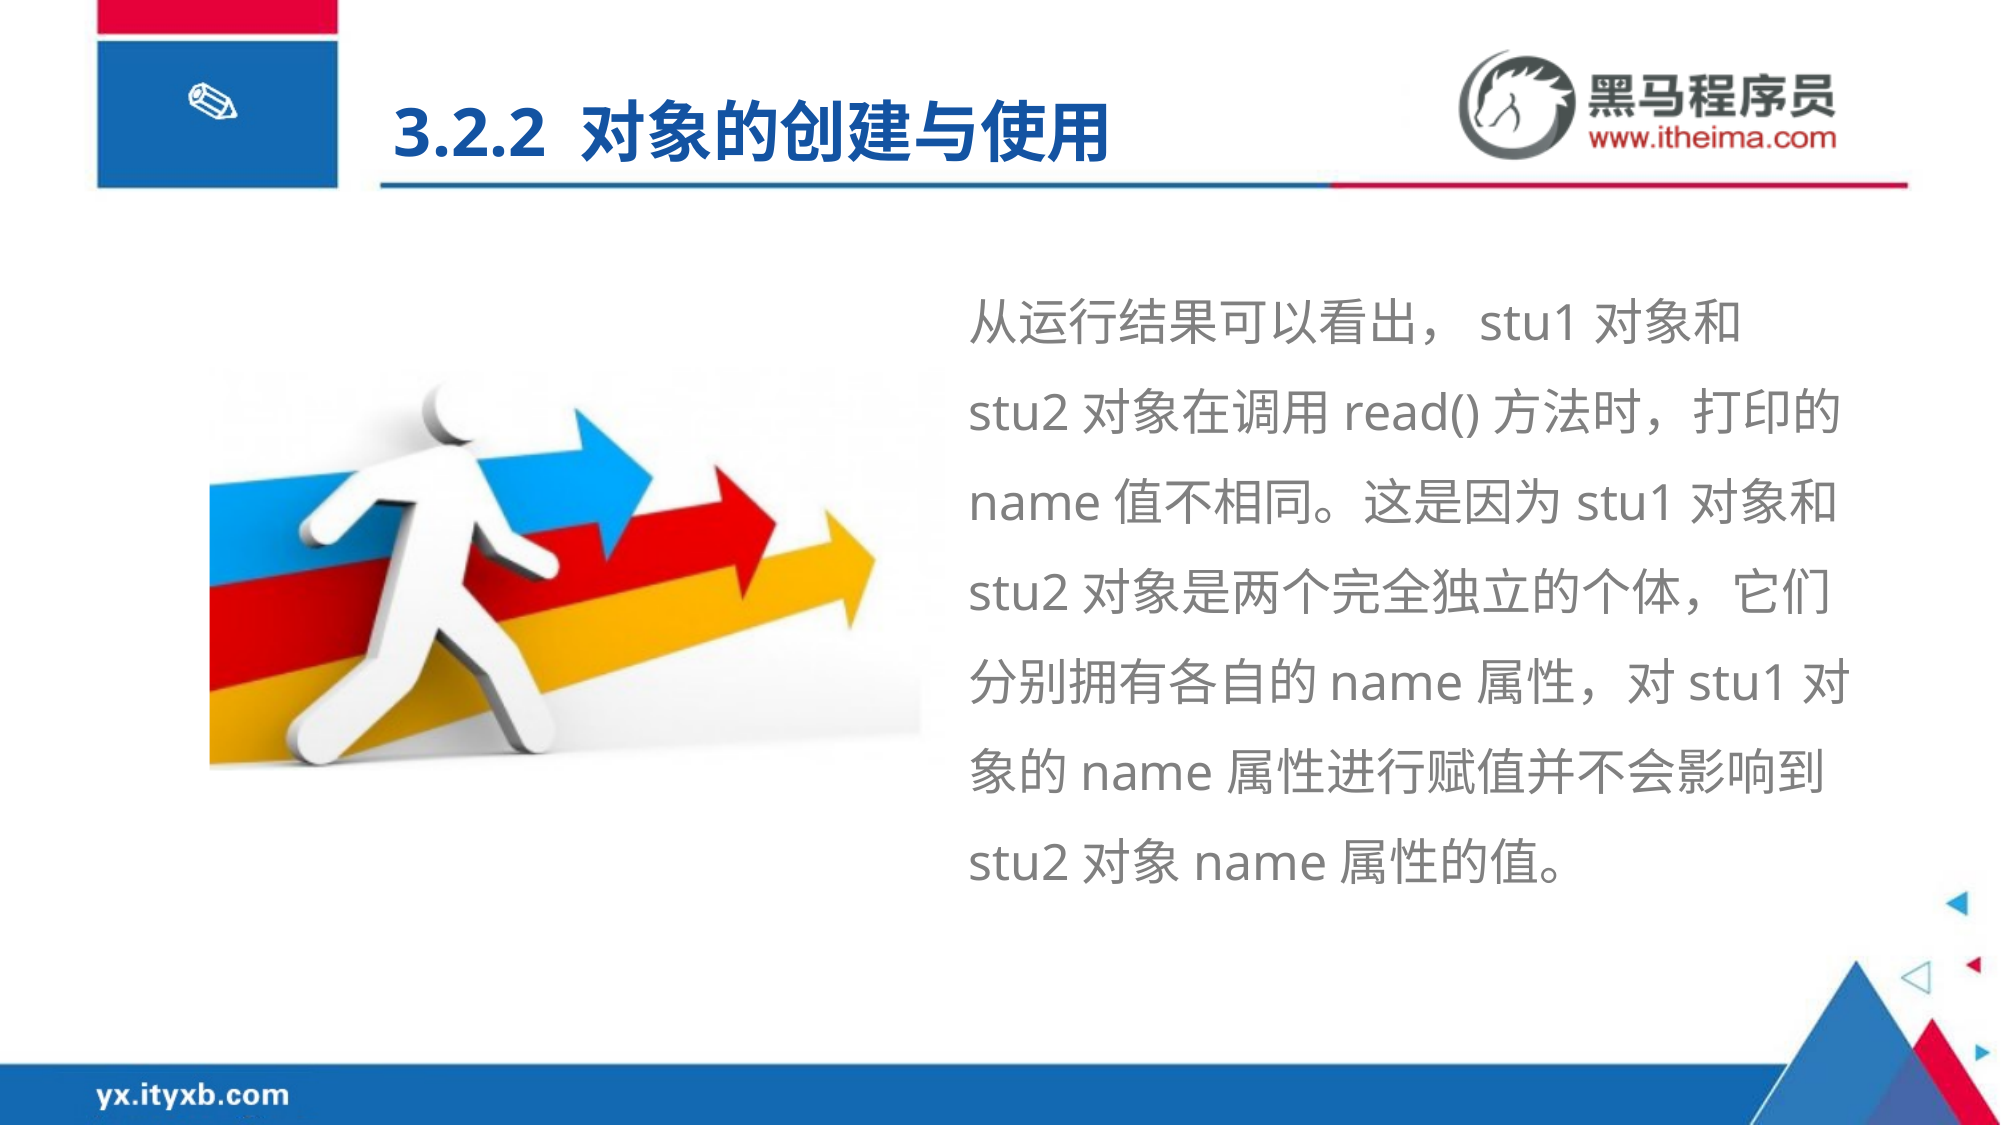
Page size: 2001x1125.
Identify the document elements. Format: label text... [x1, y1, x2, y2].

text_box 从运行结果可以看出，stu1对象和stu2对象在调用read()方法时，打印的name值不相同。这是因为stu1对象和stu2对象是两个完全独立的个体，它们分别拥有各自的name属性，对stu1对象的name属性进行赋值并不会影响到stu2对象name属性的值。 [953, 253, 1867, 917]
text_box 3.2.2 对象的创建与使用 [379, 82, 1217, 177]
picture [0, 0, 2001, 1125]
